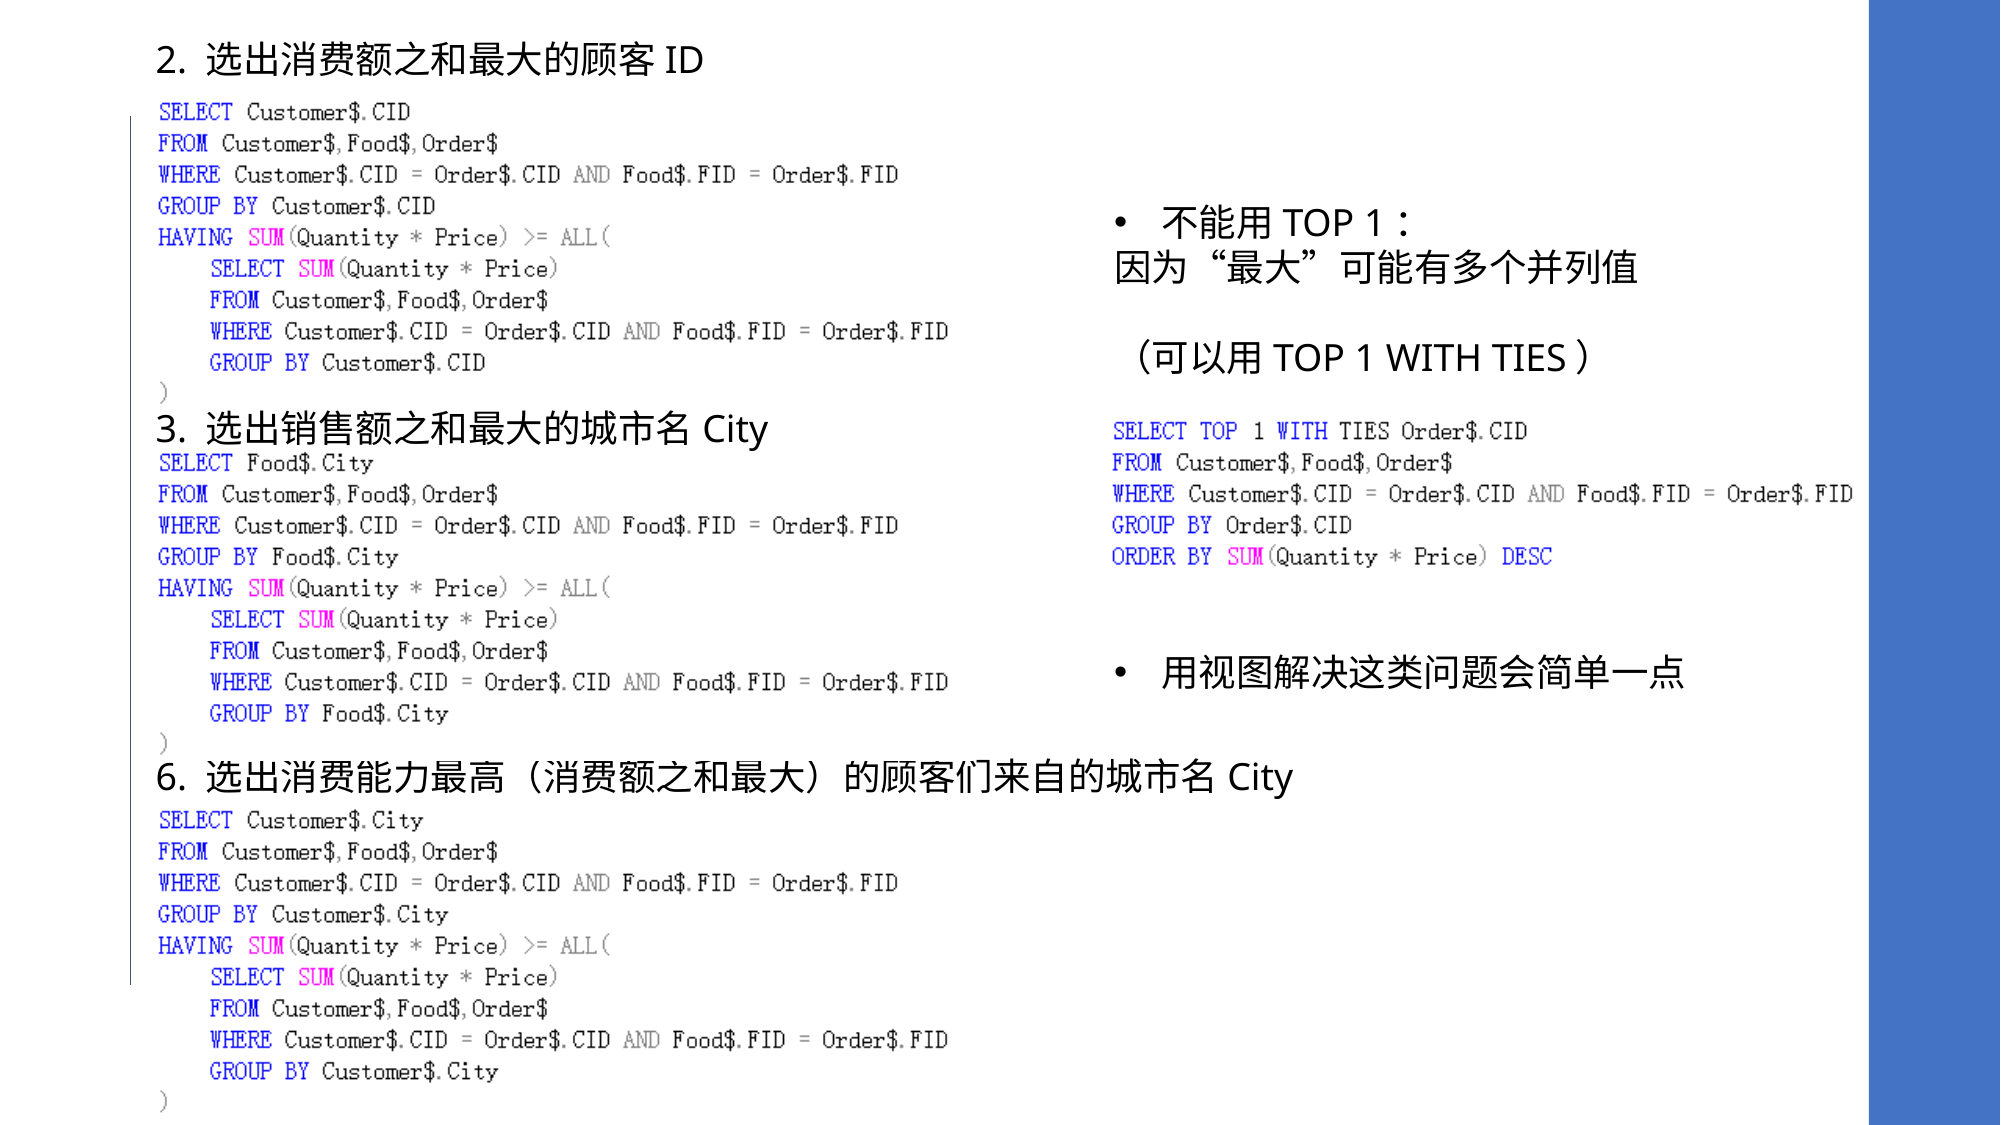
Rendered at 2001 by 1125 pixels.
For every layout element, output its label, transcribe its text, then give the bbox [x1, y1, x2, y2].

picture [156, 443, 974, 761]
text_box [1868, 0, 2000, 1125]
picture [1110, 416, 1860, 579]
text_box 不能用TOP 1： 因为“最大”可能有多个并列值 （可以用TOP 1 WITH TIES） 用视图解决这类问题会简单一点 [1099, 191, 1766, 702]
text_box 3. 选出销售额之和最大的城市名City [140, 397, 1099, 458]
picture [156, 805, 955, 1122]
text_box 2. 选出消费额之和最大的顾客ID [140, 28, 1712, 89]
picture [156, 89, 996, 429]
text_box 6. 选出消费能力最高（消费额之和最大）的顾客们来自的城市名City [140, 745, 1712, 806]
